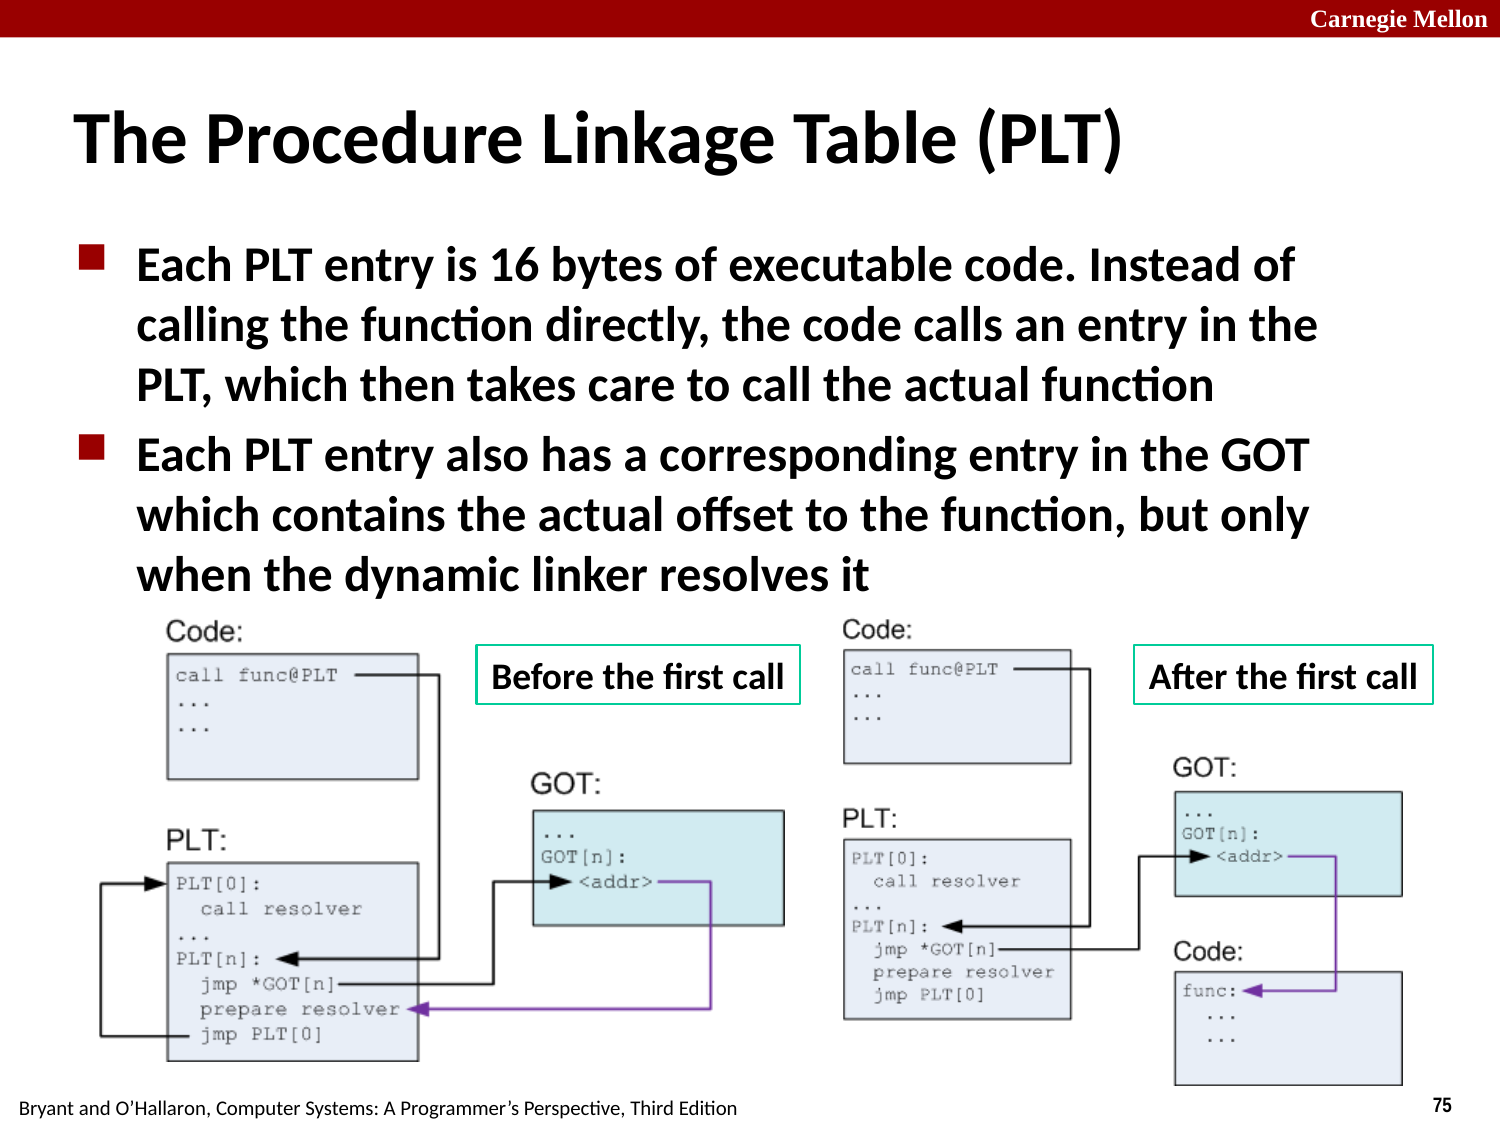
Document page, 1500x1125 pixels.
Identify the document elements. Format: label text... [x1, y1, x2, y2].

title The Procedure Linkage Table (PLT) [58, 71, 1305, 197]
text_box Before the first call [788, 644, 801, 705]
picture [99, 611, 785, 1063]
list Each PLT entry is 16 bytes of executable code. Instead of calling the function directly, the code calls an entry in the PLT, which then takes care to call the actual function Each PLT entry also has a corresponding entry in the GOT which contains the actual offset to the function, but only when the dynamic linker resolves it [64, 223, 1388, 1040]
picture [842, 611, 1403, 1086]
text_box After the first call [1407, 644, 1434, 705]
